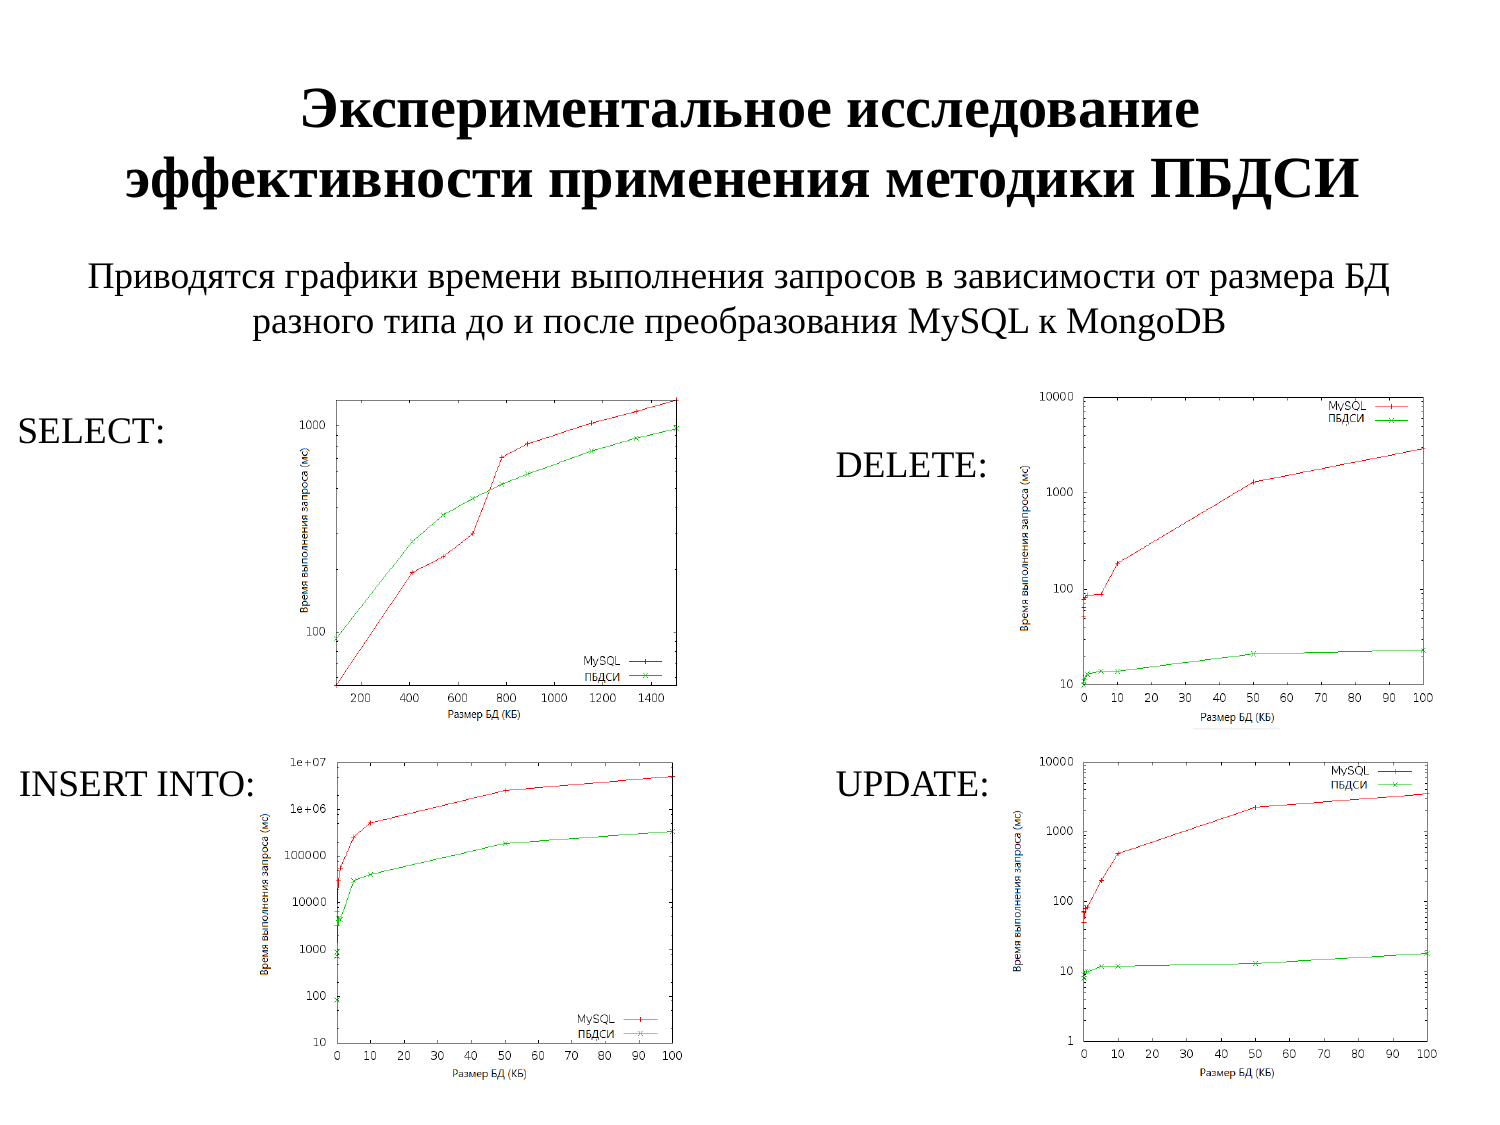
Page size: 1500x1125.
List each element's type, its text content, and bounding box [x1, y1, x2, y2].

picture [253, 751, 694, 1084]
text_box INSERT INTO: [4, 751, 251, 812]
text_box SELECT: [2, 398, 265, 459]
title Экспериментальное исследование эффективности применения методики ПБДСИ [75, 45, 1425, 233]
text_box UPDATE: [820, 751, 1006, 812]
text_box Приводятся графики времени выполнения запросов в зависимости от размера БД разного типа до и после преобразования MySQL к MongoDB [36, 243, 1443, 349]
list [270, 385, 694, 722]
picture [1009, 751, 1443, 1083]
picture [1009, 385, 1443, 736]
text_box DELETE: [820, 432, 1004, 493]
